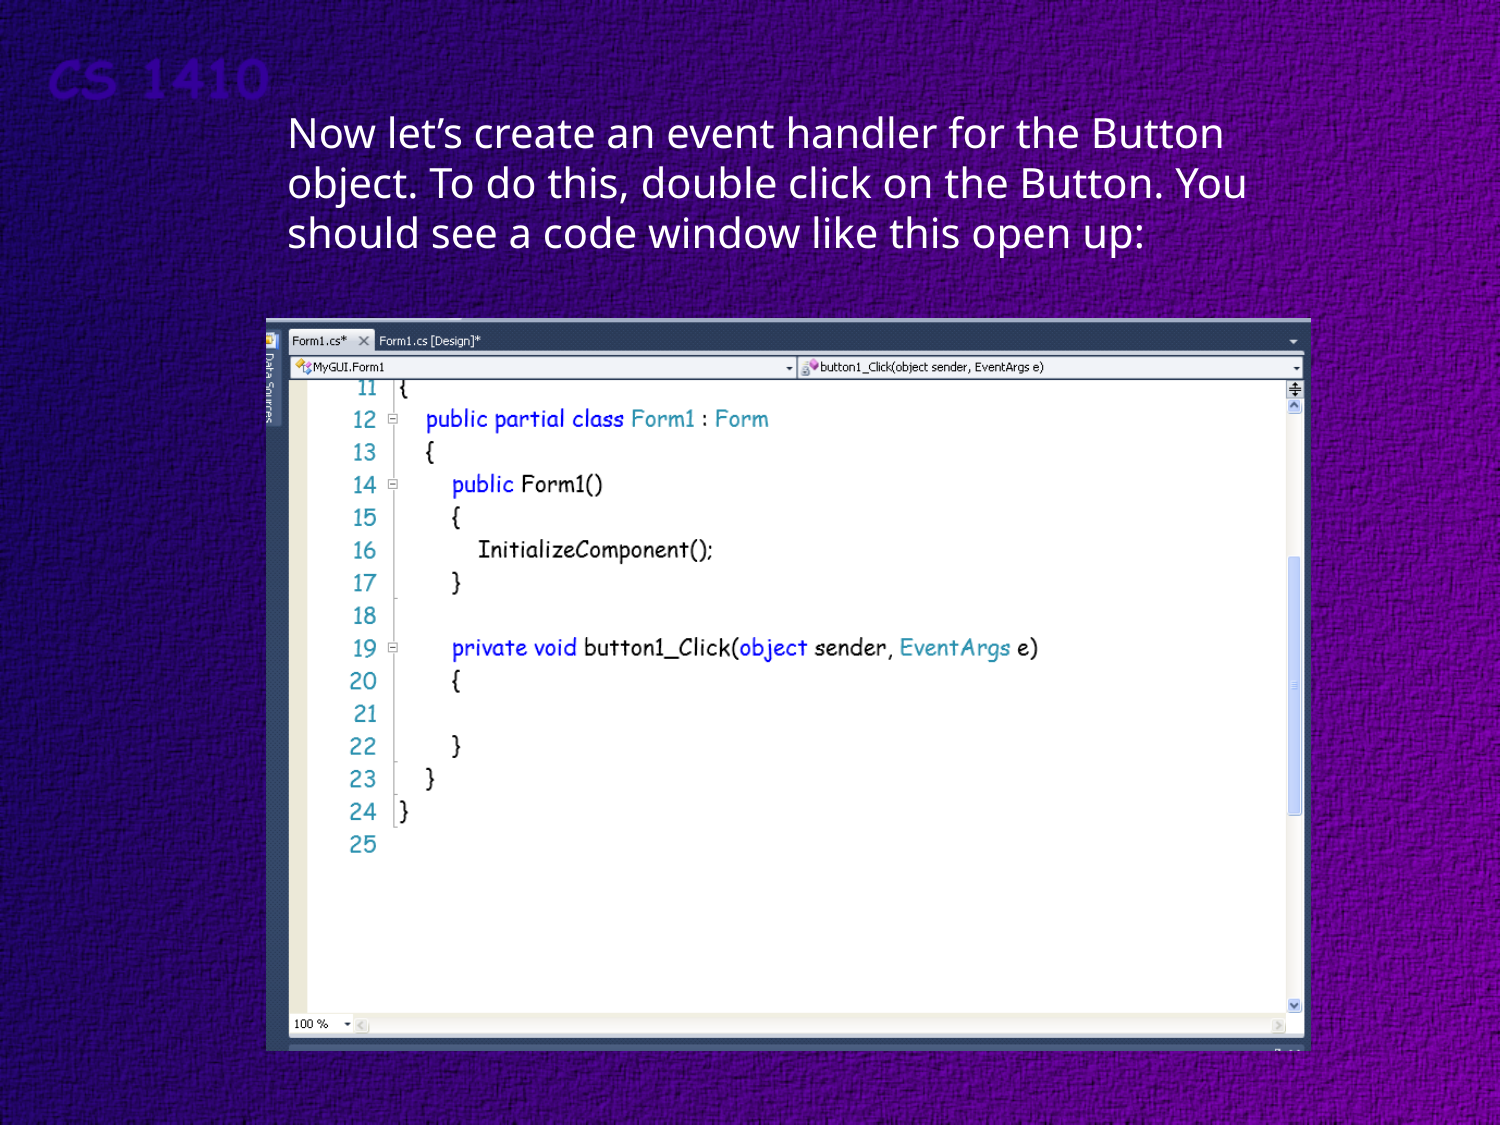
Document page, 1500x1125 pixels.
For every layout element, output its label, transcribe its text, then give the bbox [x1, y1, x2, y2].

text_box Now let’s create an event handler for the Button object. To do this, double click on the Button. You should see a code window like this open up: [272, 99, 1263, 265]
picture [0, 0, 1500, 1125]
